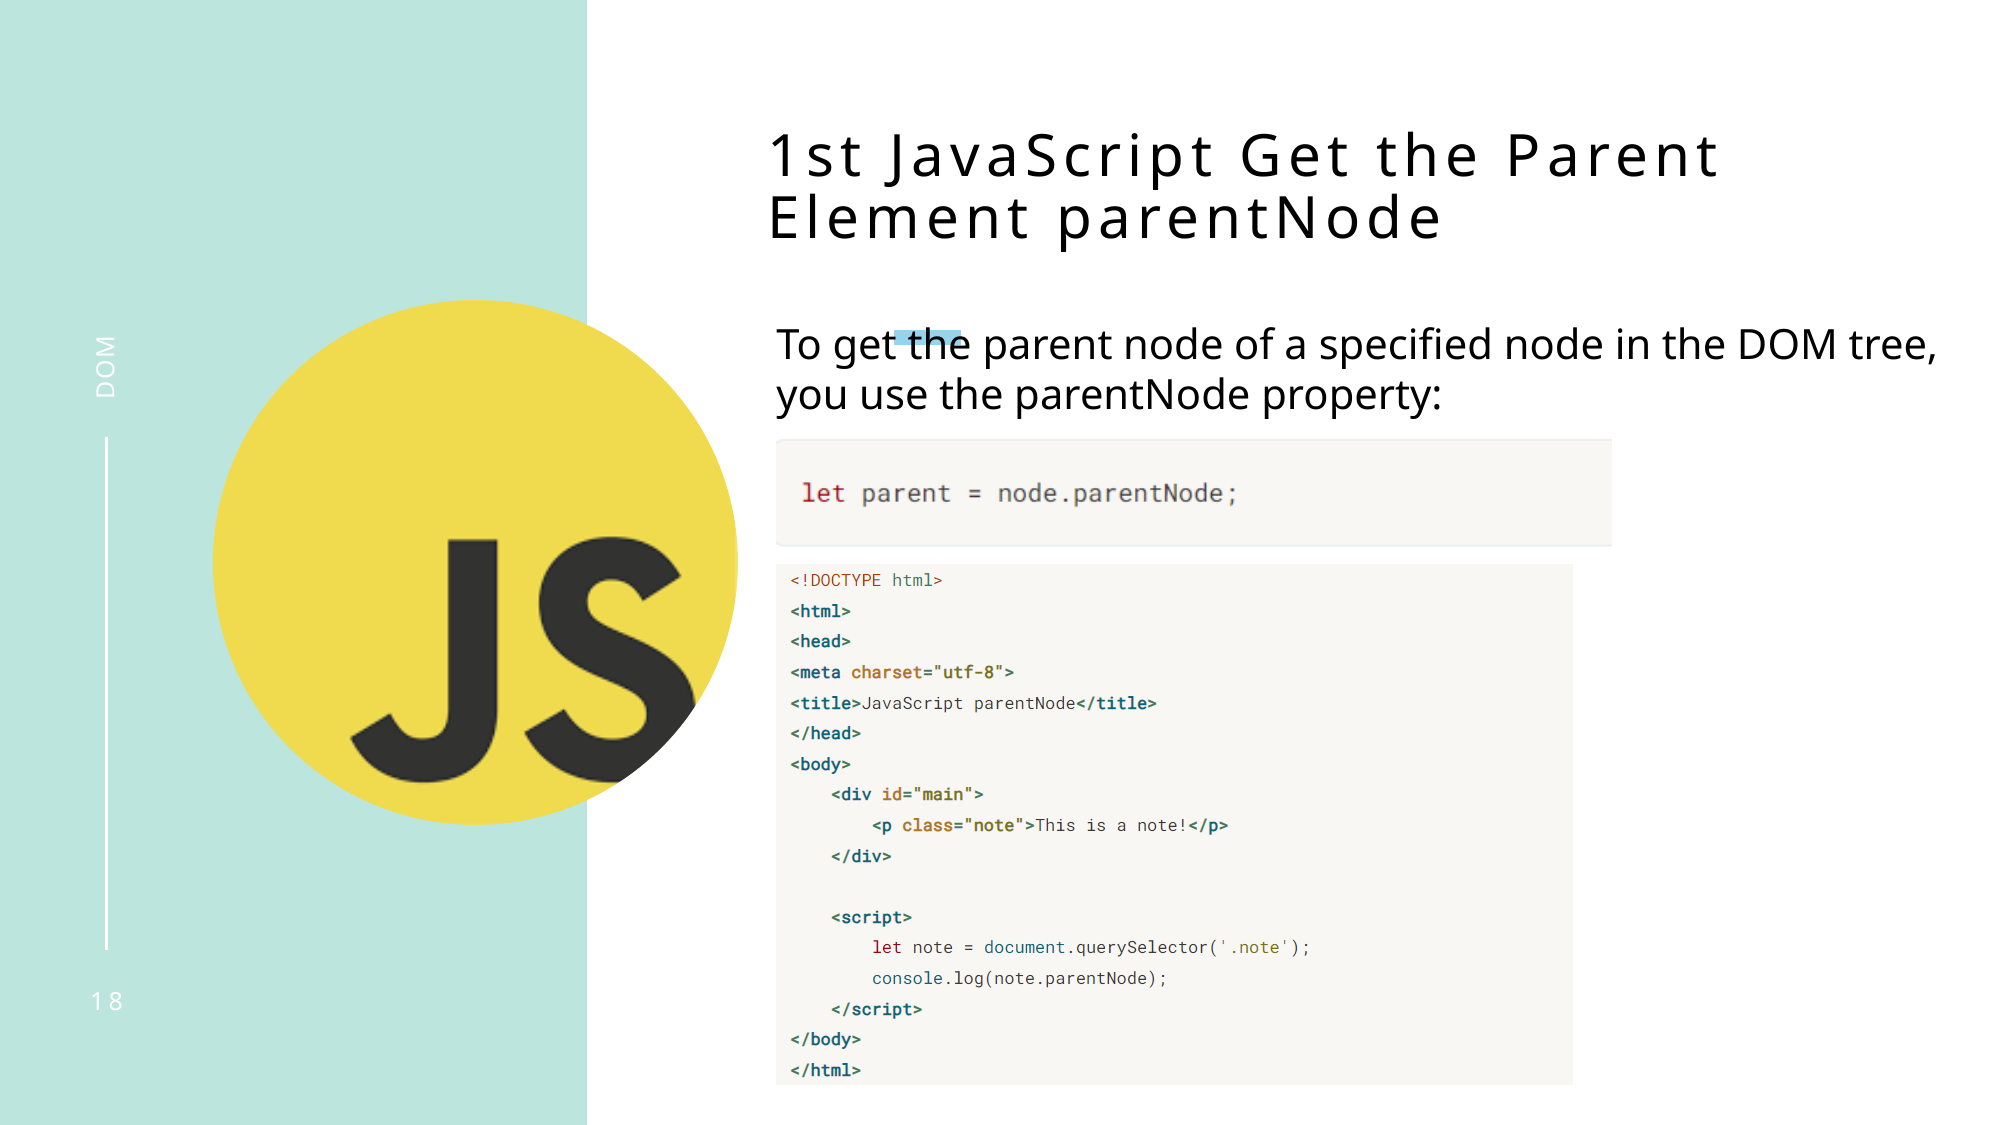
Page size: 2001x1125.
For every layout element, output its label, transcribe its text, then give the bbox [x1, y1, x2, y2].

title 1st JavaScript Get the Parent Element parentNode [767, 125, 1990, 216]
picture [776, 426, 1612, 563]
picture [776, 564, 1573, 1085]
picture [212, 299, 738, 825]
slide_number 18 [68, 987, 144, 1018]
list To get the parent node of a specified node in the DOM tree, you use the parentNode property: [776, 317, 1990, 1125]
footer DOM [90, 107, 122, 400]
